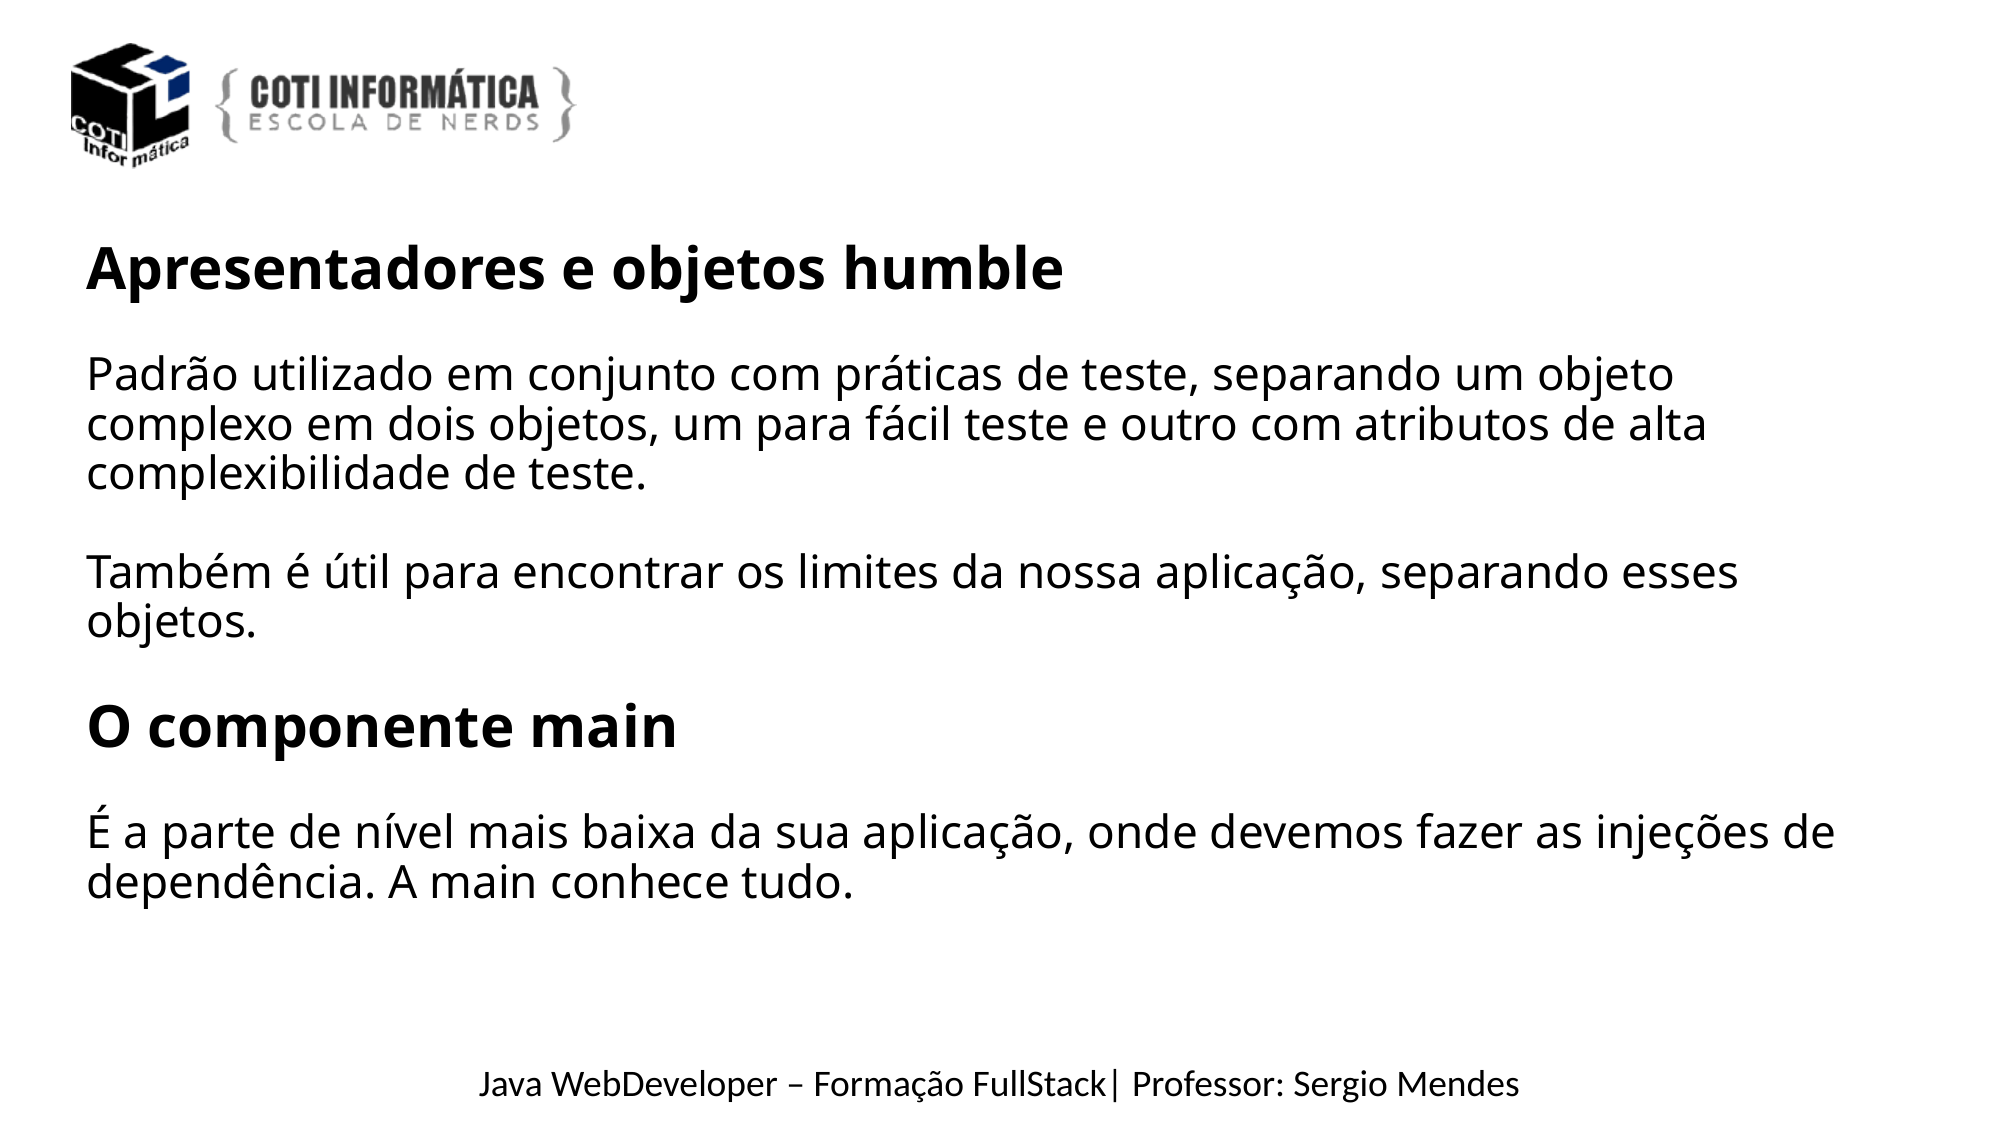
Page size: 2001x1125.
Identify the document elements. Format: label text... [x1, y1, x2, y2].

text_box Java WebDeveloper – Formação FullStack| Professor: Sergio Mendes [0, 1051, 2000, 1112]
title Apresentadores e objetos humble Padrão utilizado em conjunto com práticas de teste, separando um objeto complexo em dois objetos, um para fácil teste e outro com atributos de alta complexibilidade de teste. Também é útil para encontrar os limites da nossa aplicação, separando esses objetos. O componente main É a parte de nível mais baixa da sua aplicação, onde devemos fazer as injeções de dependência. A main conhece tudo. [71, 721, 1911, 916]
picture [71, 43, 577, 169]
